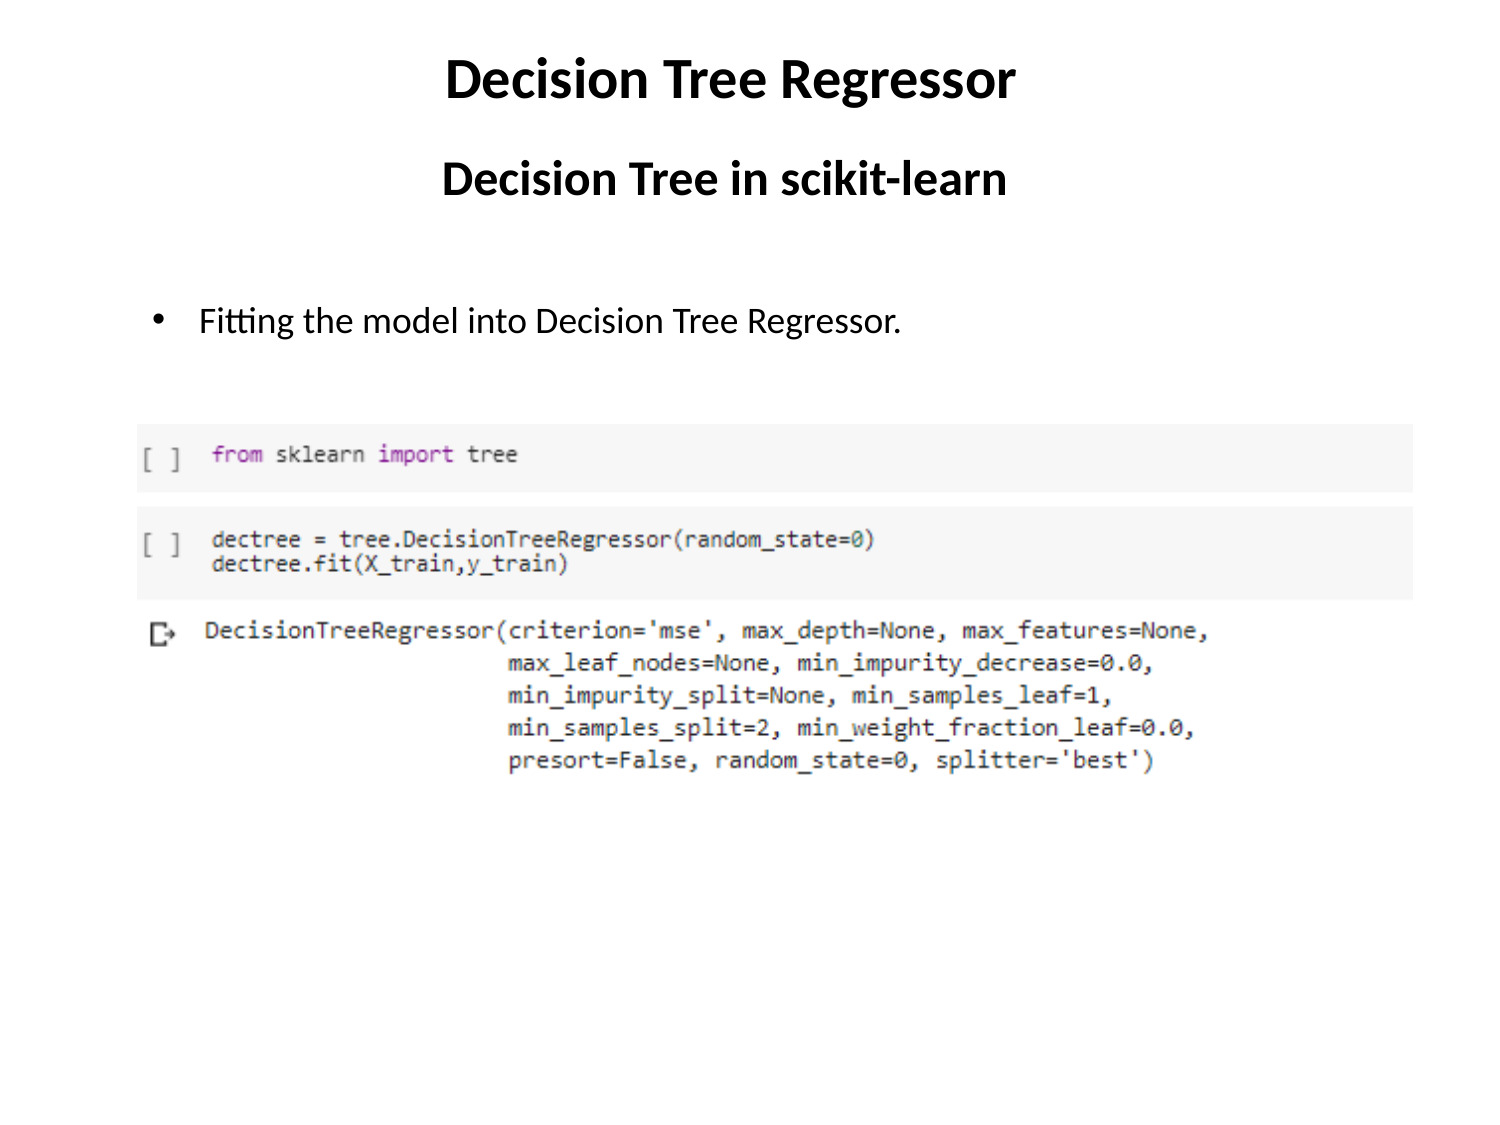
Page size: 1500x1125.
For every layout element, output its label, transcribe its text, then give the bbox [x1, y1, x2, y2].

text_box Decision Tree Regressor [198, 23, 1265, 127]
text_box Decision Tree in scikit-learn [248, 123, 1202, 227]
text_box Fitting the model into Decision Tree Regressor. [135, 273, 1039, 365]
picture [137, 424, 1413, 813]
